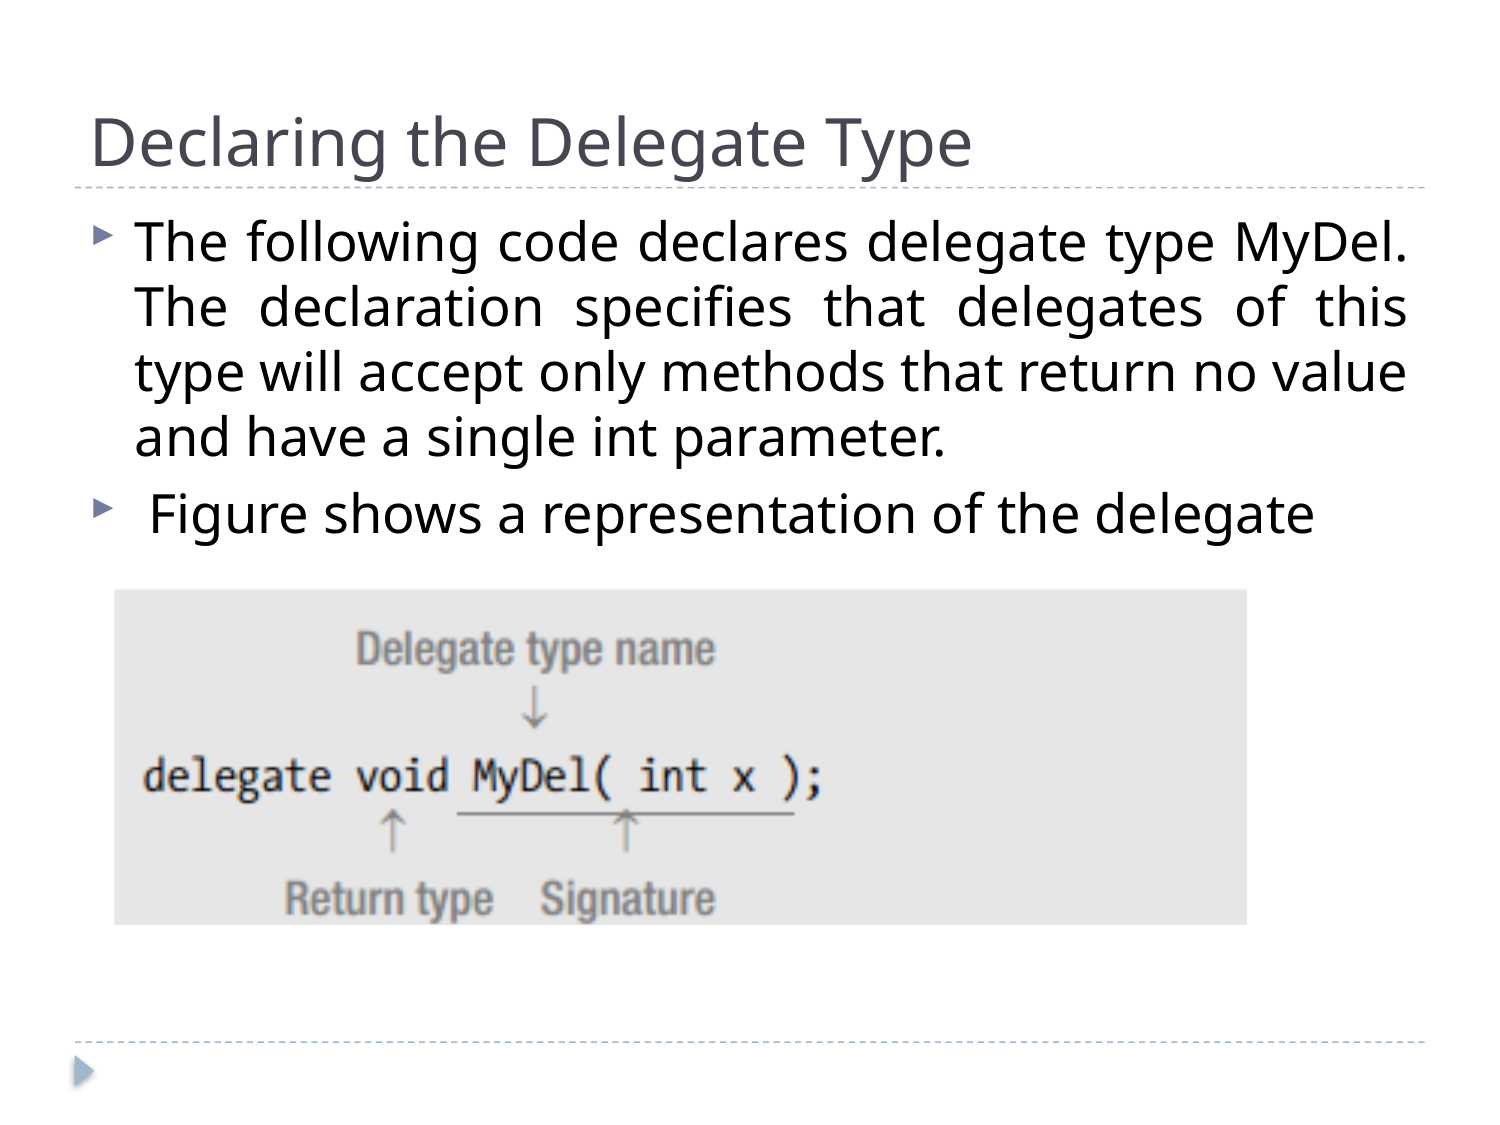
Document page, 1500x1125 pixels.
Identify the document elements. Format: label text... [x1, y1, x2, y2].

list The following code declares delegate type MyDel. The declaration specifies that delegates of this type will accept only methods that return no value and have a single int parameter. Figure shows a representation of the delegate [75, 200, 1425, 1010]
picture [113, 587, 1248, 926]
title Declaring the Delegate Type [75, 24, 1425, 188]
